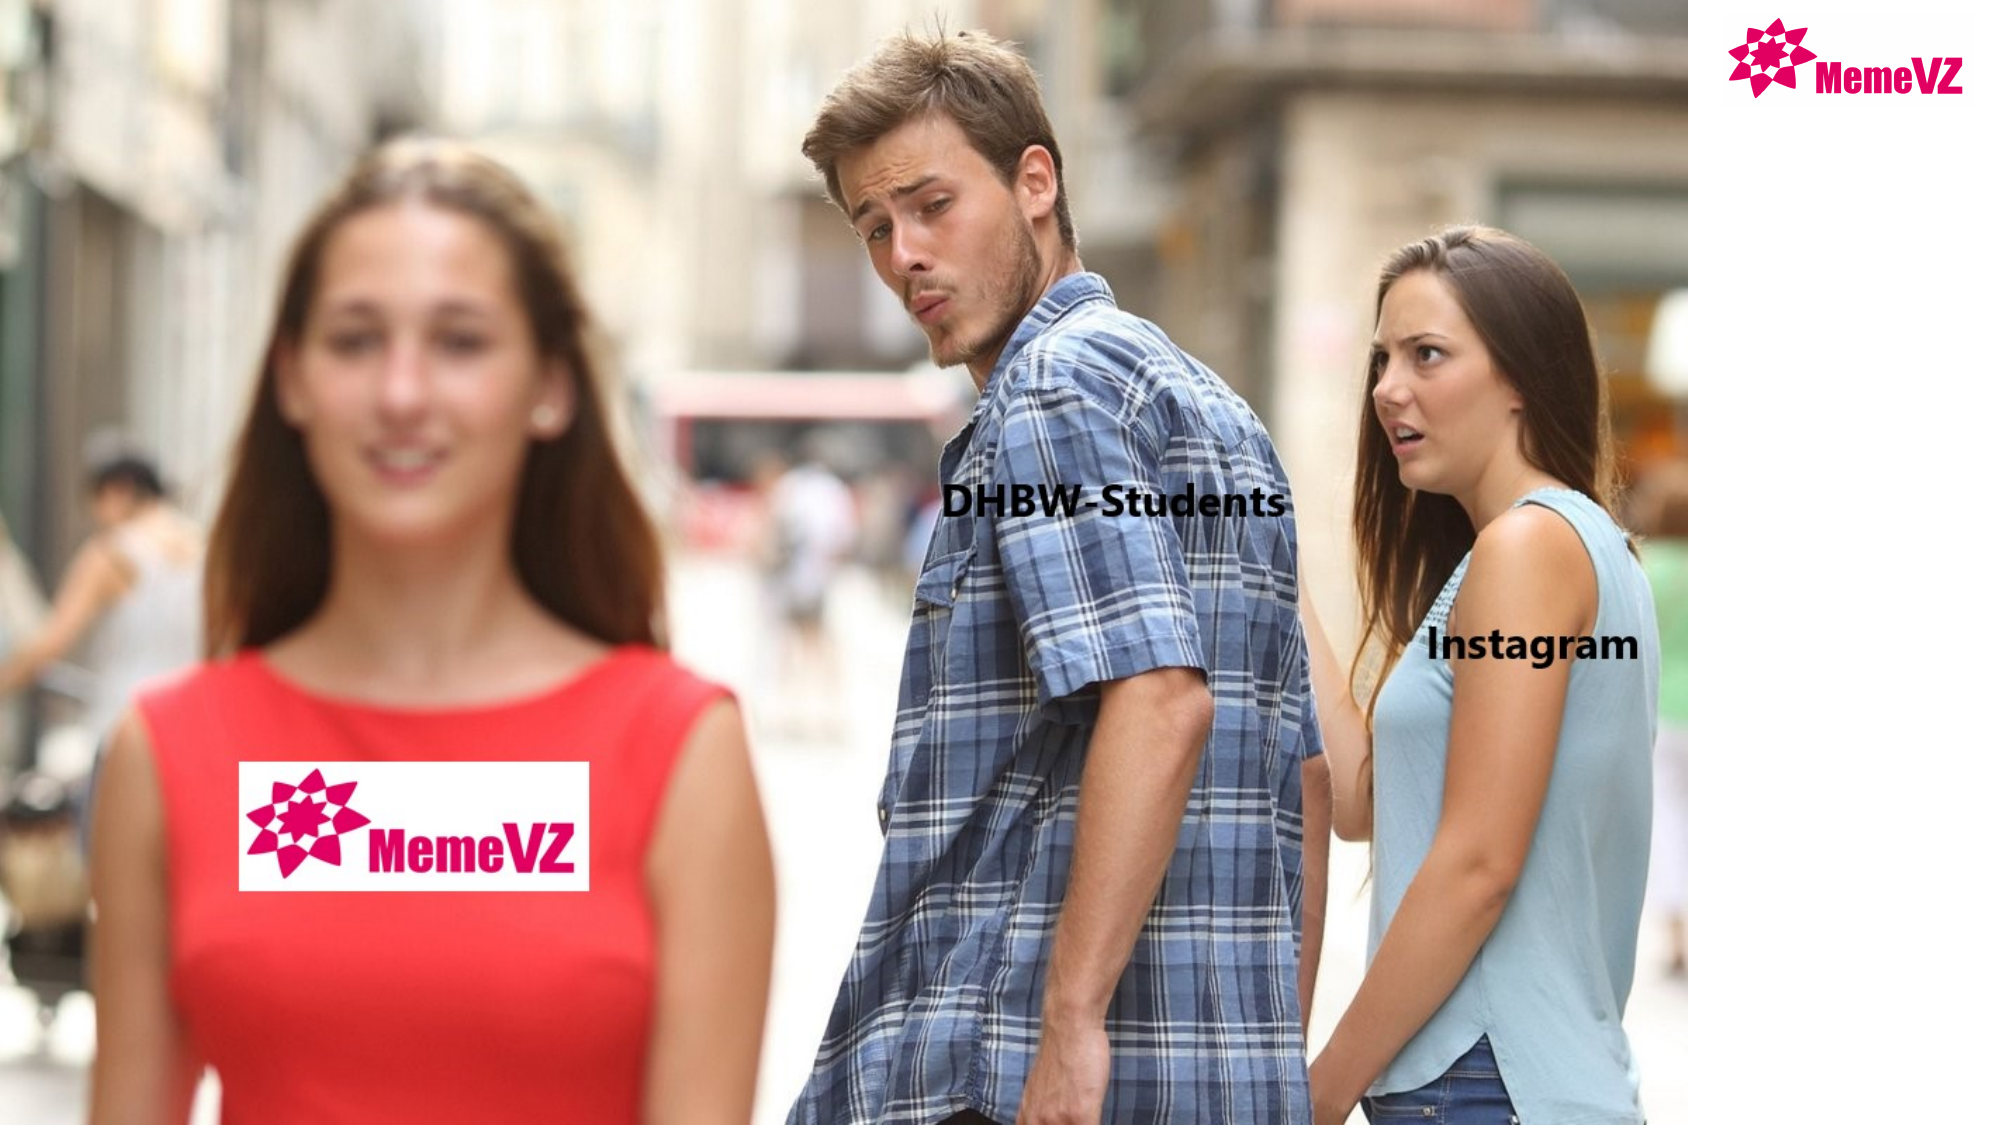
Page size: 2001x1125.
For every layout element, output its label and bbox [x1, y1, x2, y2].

picture [1723, 13, 1973, 107]
picture [0, 0, 1688, 1125]
